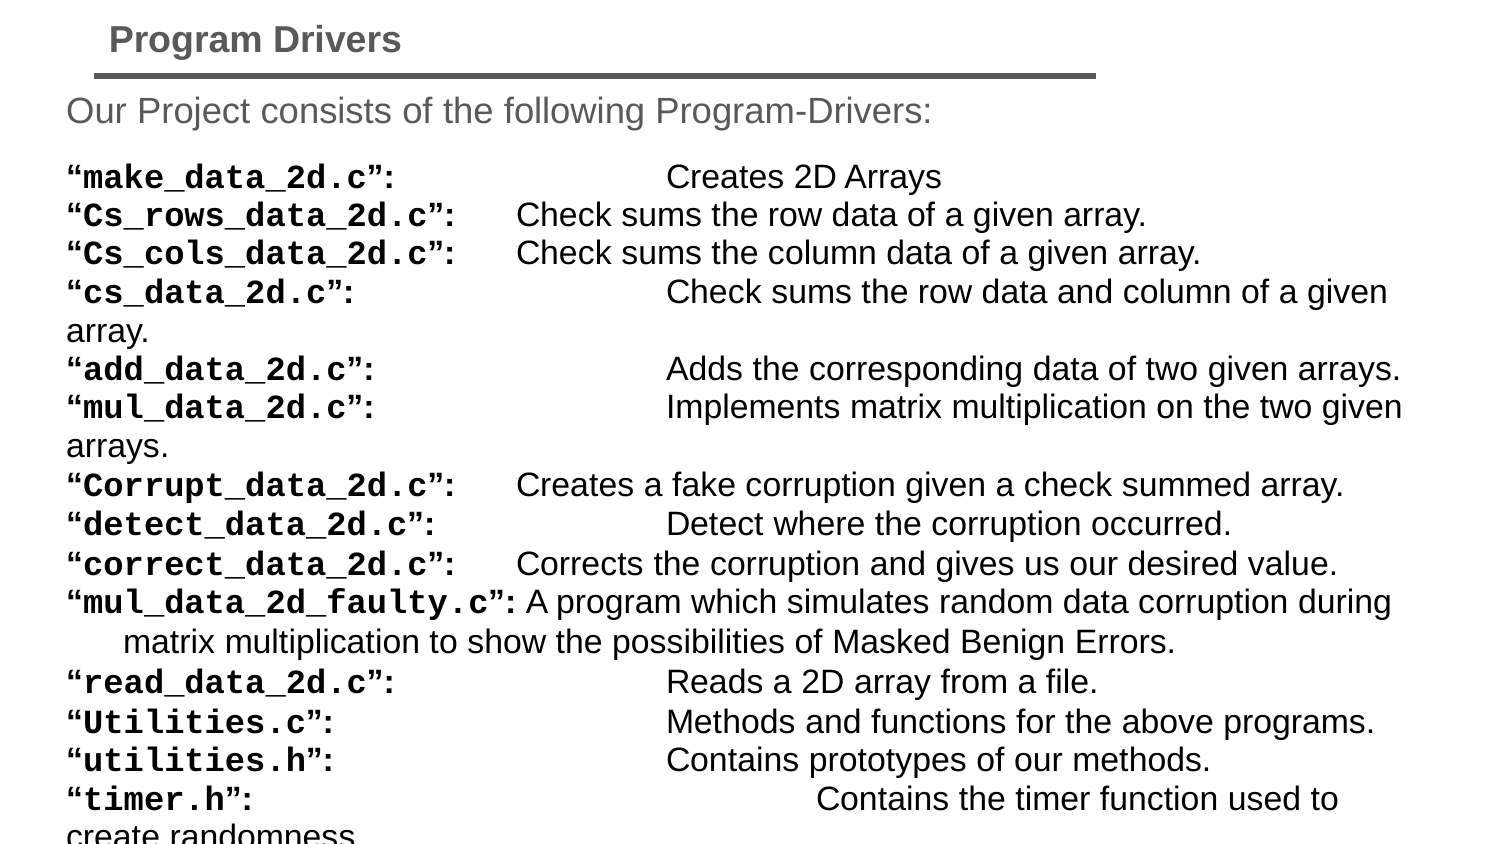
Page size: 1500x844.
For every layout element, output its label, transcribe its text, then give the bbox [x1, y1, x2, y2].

text_box Program Drivers [93, 0, 1096, 73]
list Our Project consists of the following Program-Drivers: “make_data_2d.c”: Creates 2D Arrays “Cs_rows_data_2d.c”: Check sums the row data of a given array. “Cs_cols_data_2d.c”: Check sums the column data of a given array. “cs_data_2d.c”: Check sums the row data and column of a given array. “add_data_2d.c”: Adds the corresponding data of two given arrays. “mul_data_2d.c”: Implements matrix multiplication on the two given arrays. “Corrupt_data_2d.c”: Creates a fake corruption given a check summed array. “detect_data_2d.c”: Detect where the corruption occurred. “correct_data_2d.c”: Corrects the corruption and gives us our desired value. “mul_data_2d_faulty.c”: A program which simulates random data corruption during matrix multiplication to show the possibilities of Masked Benign Errors. “read_data_2d.c”: Reads a 2D array from a file. “Utilities.c”: Methods and functions for the above programs. “utilities.h”: Contains prototypes of our methods. “timer.h”: Contains the timer function used to create randomness [51, 75, 1449, 809]
